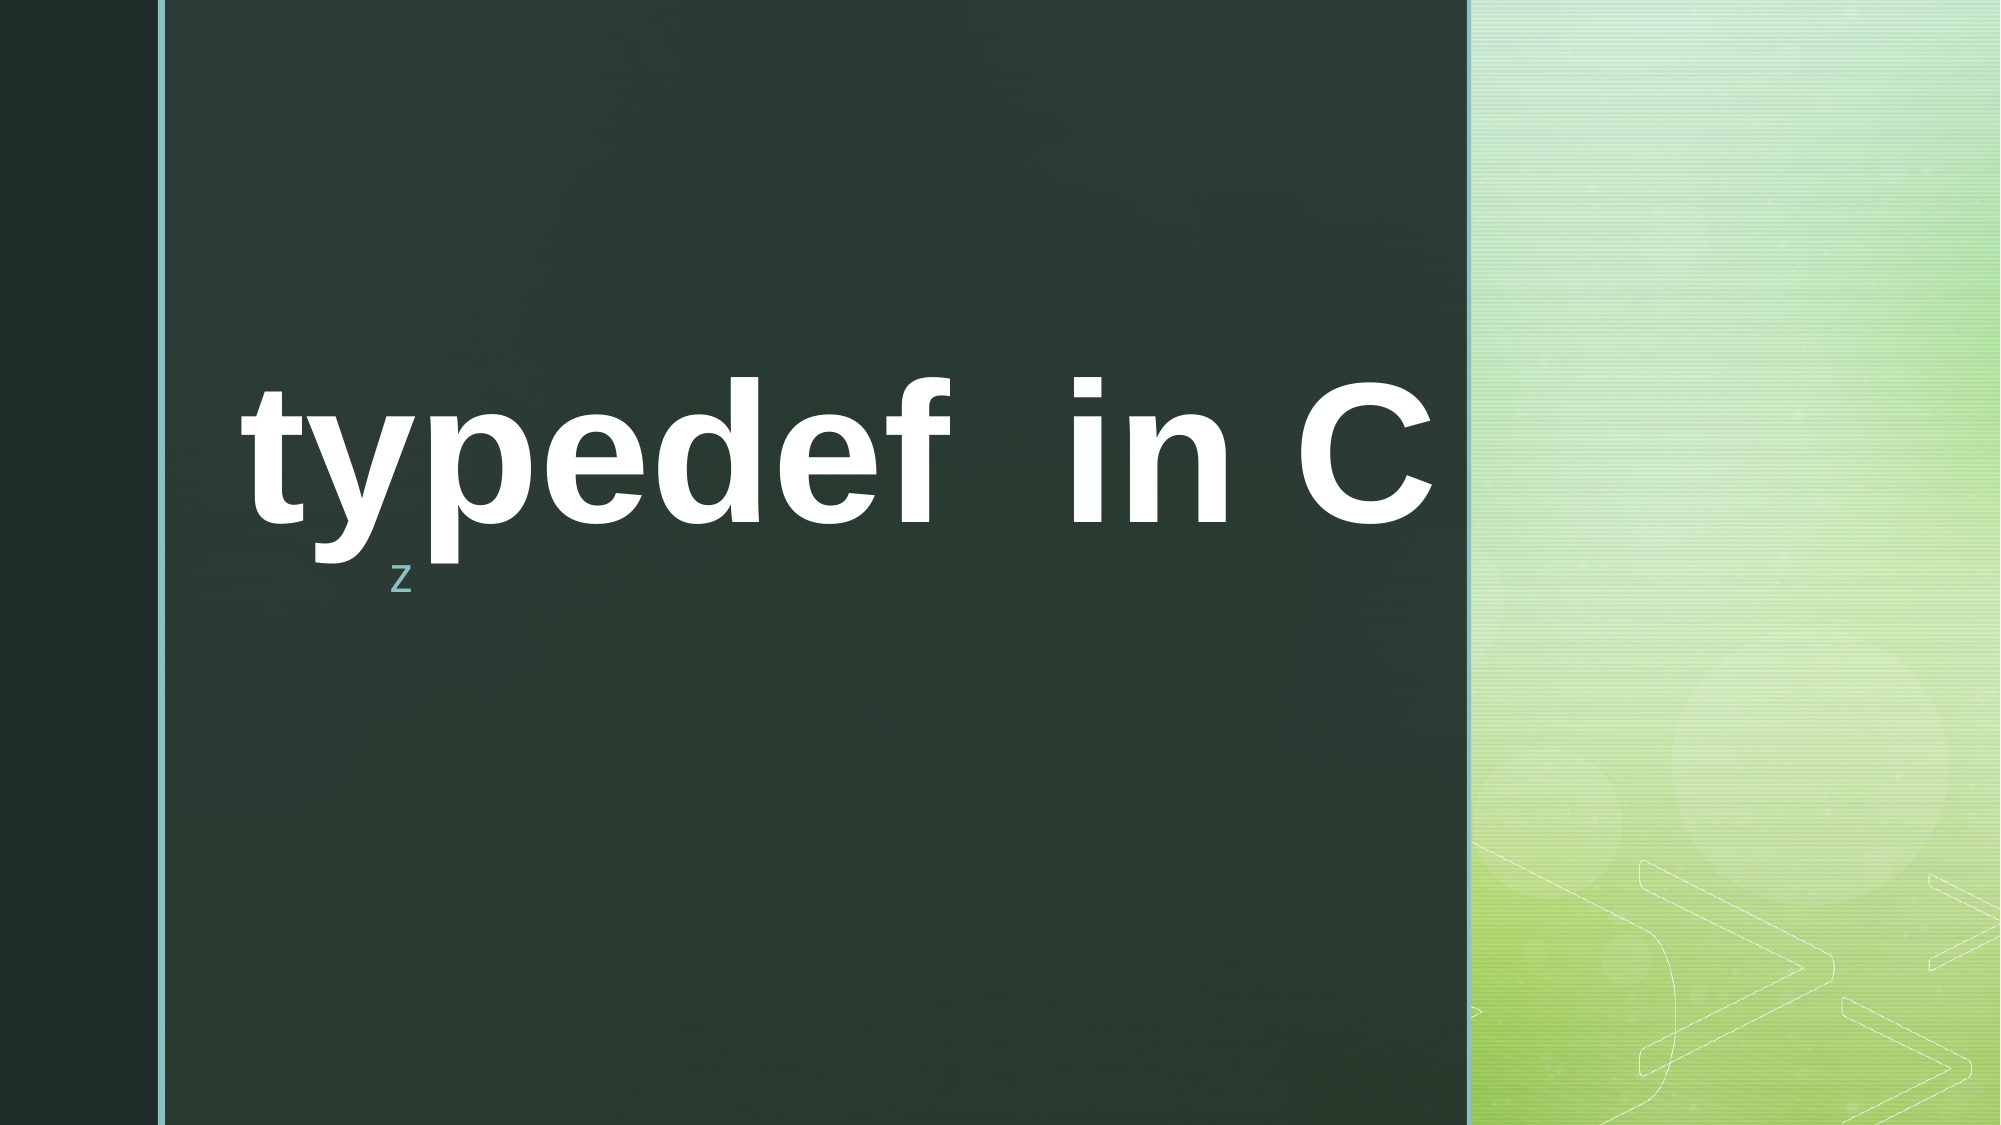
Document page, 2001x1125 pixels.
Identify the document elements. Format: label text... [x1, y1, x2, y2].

text_box typedef in C [224, 314, 1455, 570]
picture [1472, 0, 2001, 1125]
